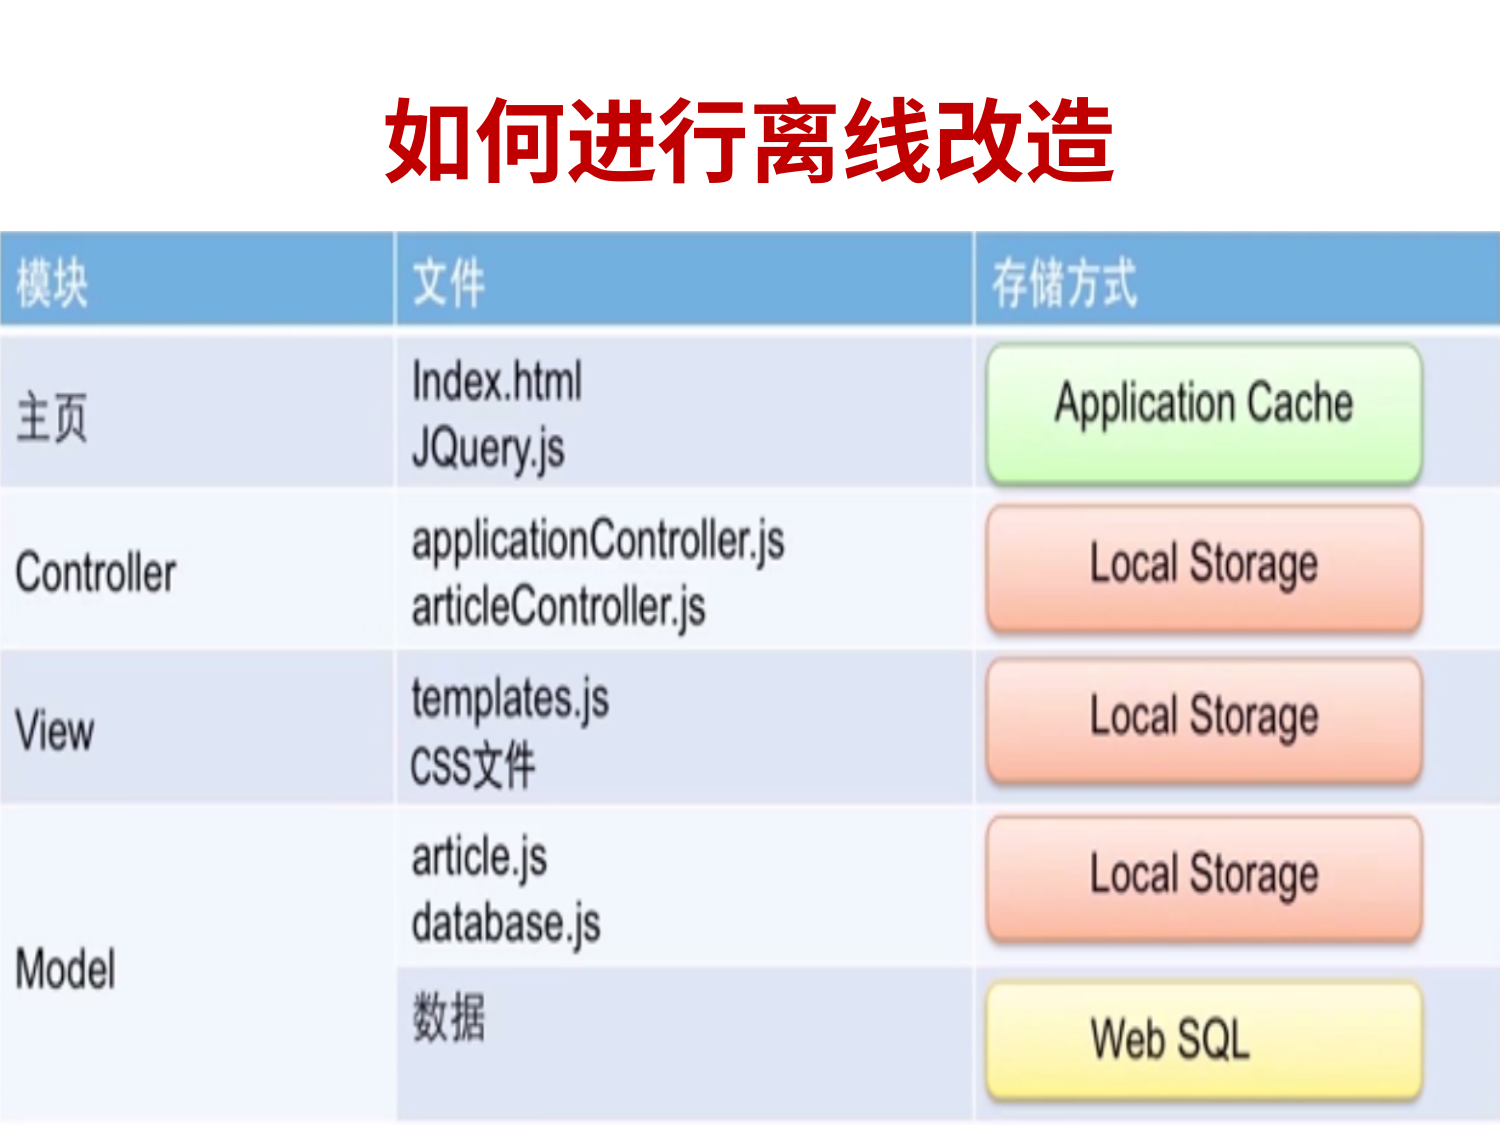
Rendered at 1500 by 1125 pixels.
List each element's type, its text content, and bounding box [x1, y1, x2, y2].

title 如何进行离线改造 [75, 45, 1425, 231]
picture [0, 231, 1500, 1125]
